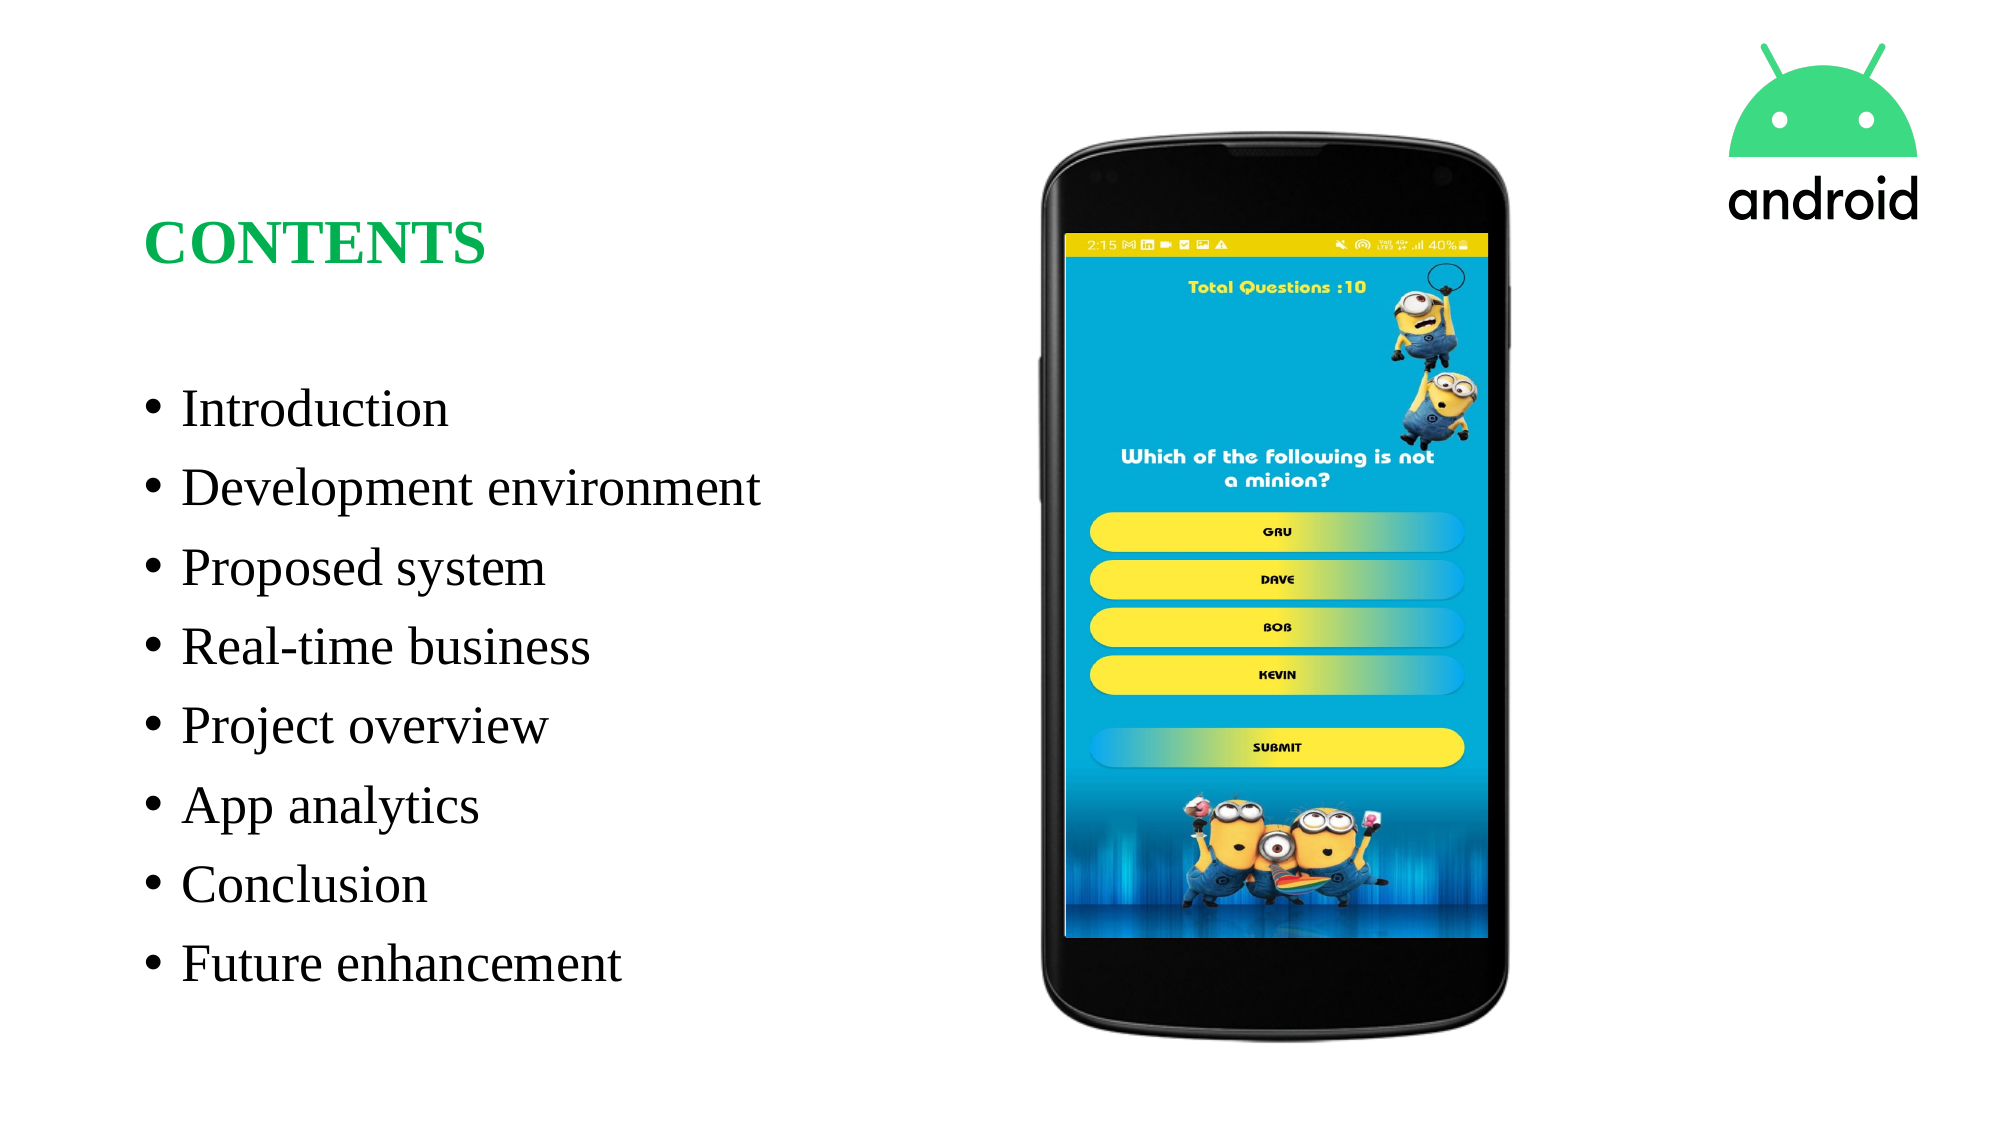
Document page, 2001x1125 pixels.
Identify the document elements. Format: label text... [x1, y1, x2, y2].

list Introduction Development environment Proposed system Real-time business Project overview App analytics Conclusion Future enhancement [128, 372, 727, 1086]
title CONTENTS [128, 134, 727, 353]
picture [727, 13, 2000, 1125]
